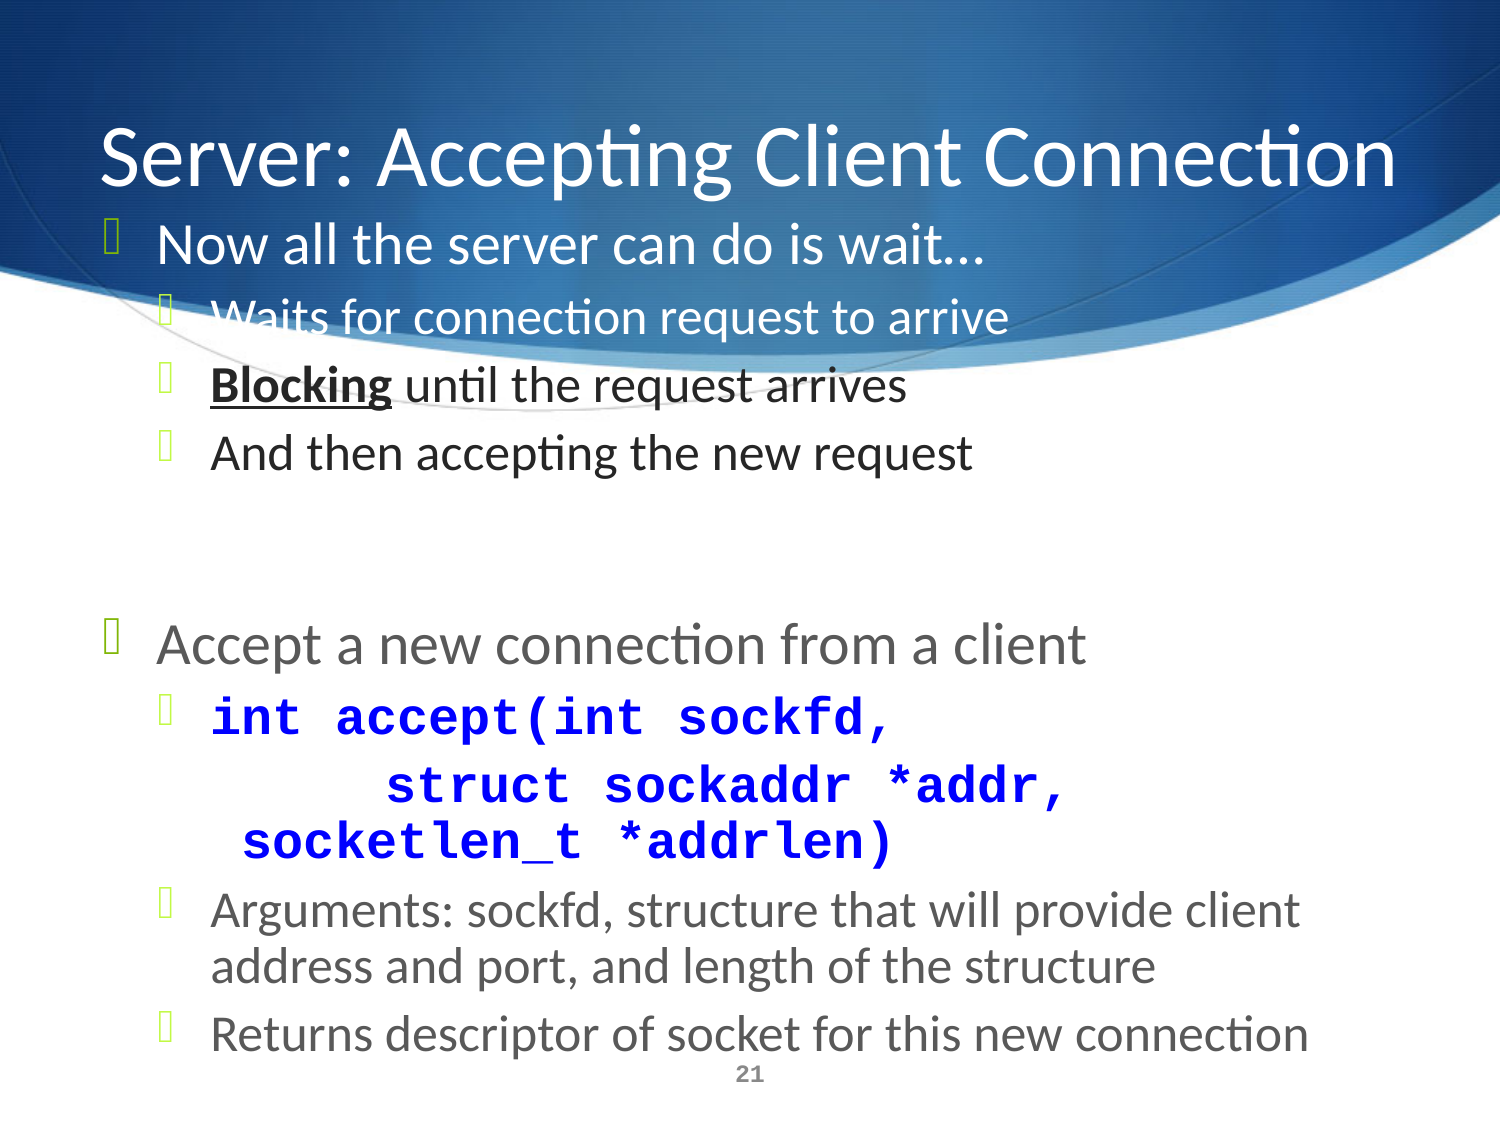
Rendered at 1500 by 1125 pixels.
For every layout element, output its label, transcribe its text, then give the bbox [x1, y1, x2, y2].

list Now all the server can do is wait… Waits for connection request to arrive Blocking until the request arrives And then accepting the new request Accept a new connection from a client int accept(int sockfd, struct sockaddr *addr, socketlen_t *addrlen) Arguments: sockfd, structure that will provide client address and port, and length of the structure Returns descriptor of socket for this new connection [87, 205, 1425, 1081]
picture [0, 0, 1500, 1125]
slide_number 21 [706, 1042, 794, 1103]
title Server: Accepting Client Connection [75, 56, 1425, 245]
